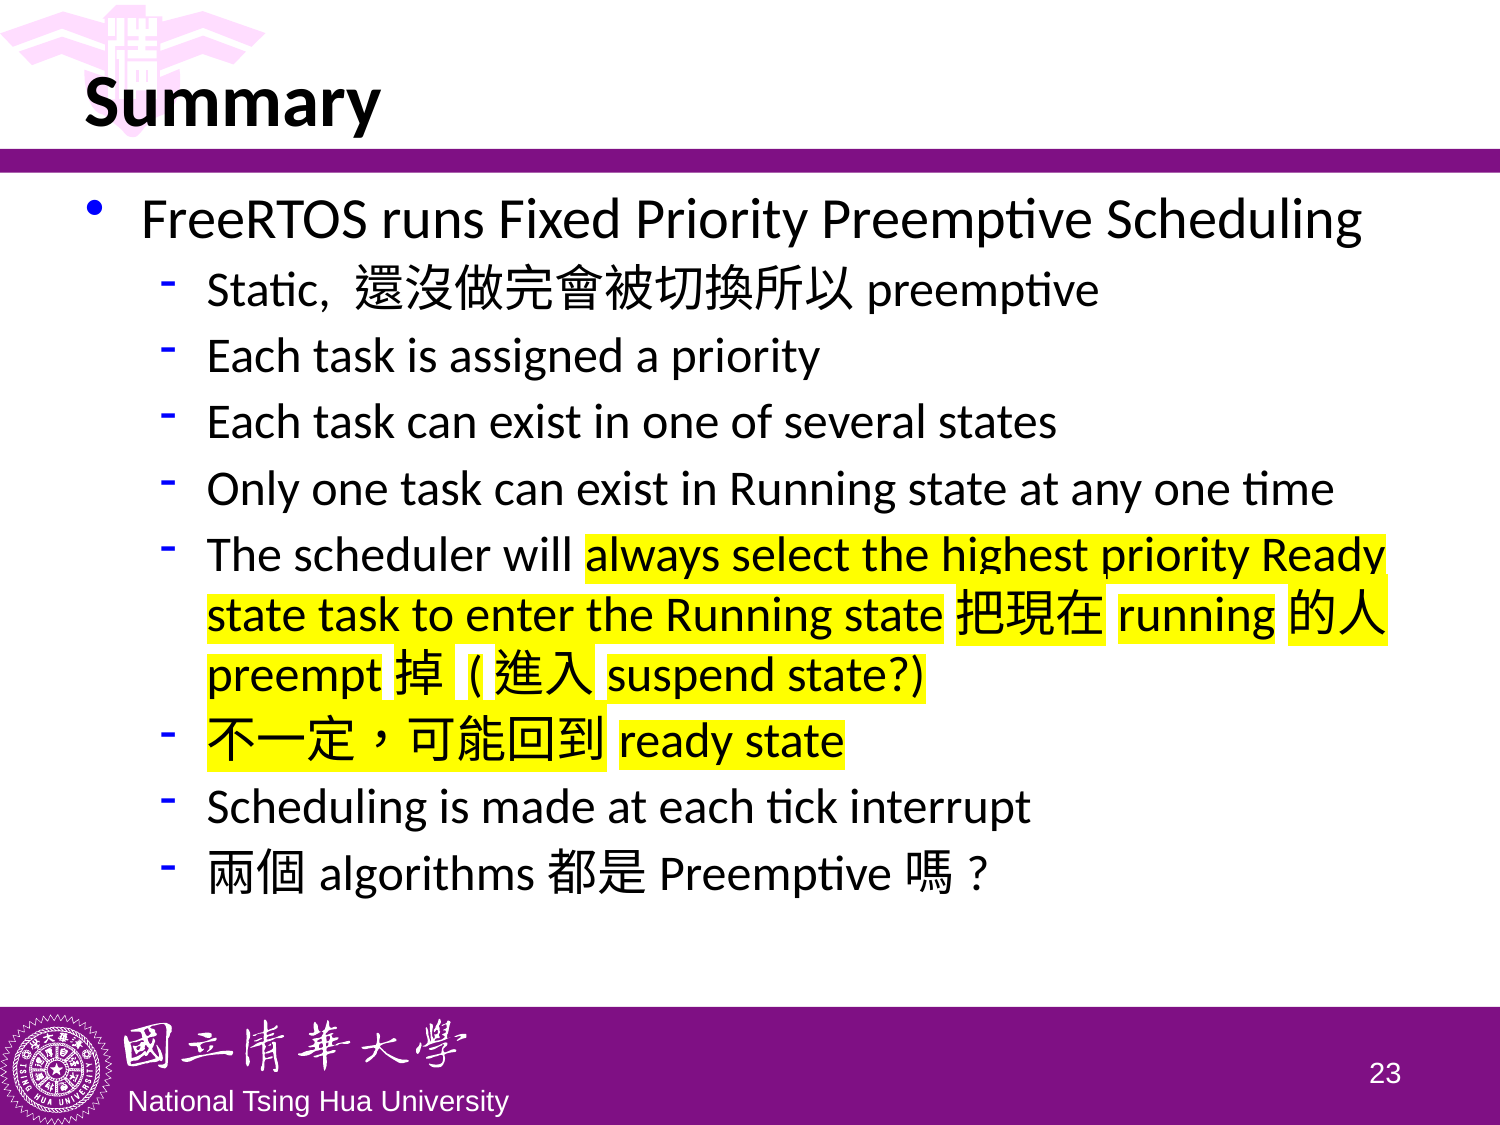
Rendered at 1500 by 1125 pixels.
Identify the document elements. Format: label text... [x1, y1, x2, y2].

slide_number 22 [1104, 1021, 1417, 1097]
list FreeRTOS runs Fixed Priority Preemptive Scheduling Static, 還沒做完會被切換所以preemptive Each task is assigned a priority Each task can exist in one of several states Only one task can exist in Running state at any one time The scheduler will always select the highest priority Ready state task to enter the Running state把現在running的人preempt掉 (進入suspend state?) 不一定，可能回到ready state Scheduling is made at each tick interrupt 兩個algorithms都是Preemptive嗎? [69, 172, 1436, 1000]
title Summary [69, 37, 1436, 149]
